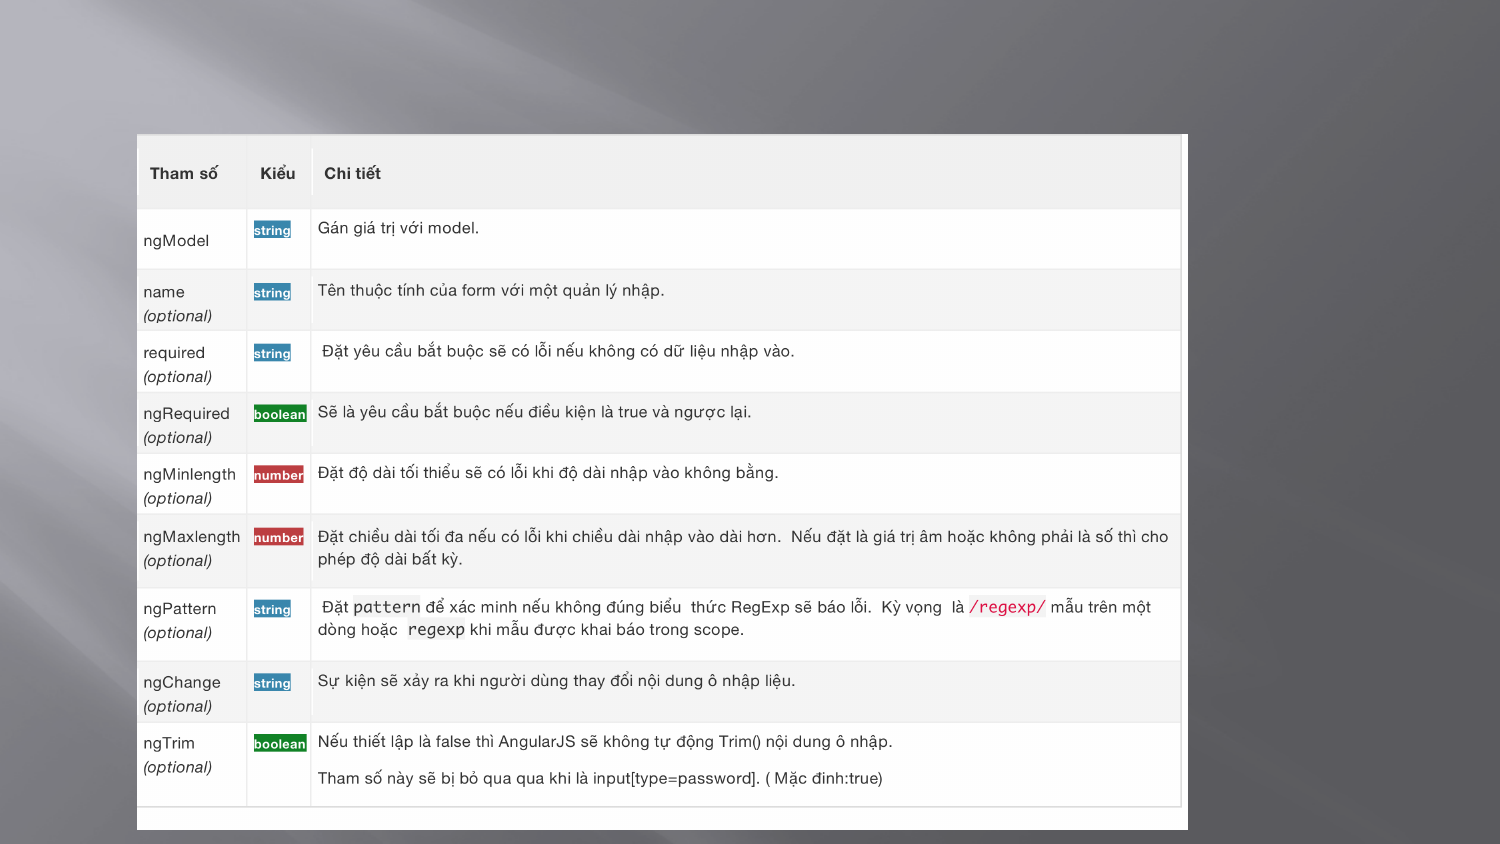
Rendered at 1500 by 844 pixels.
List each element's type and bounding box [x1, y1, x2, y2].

text_box [137, 134, 1188, 830]
